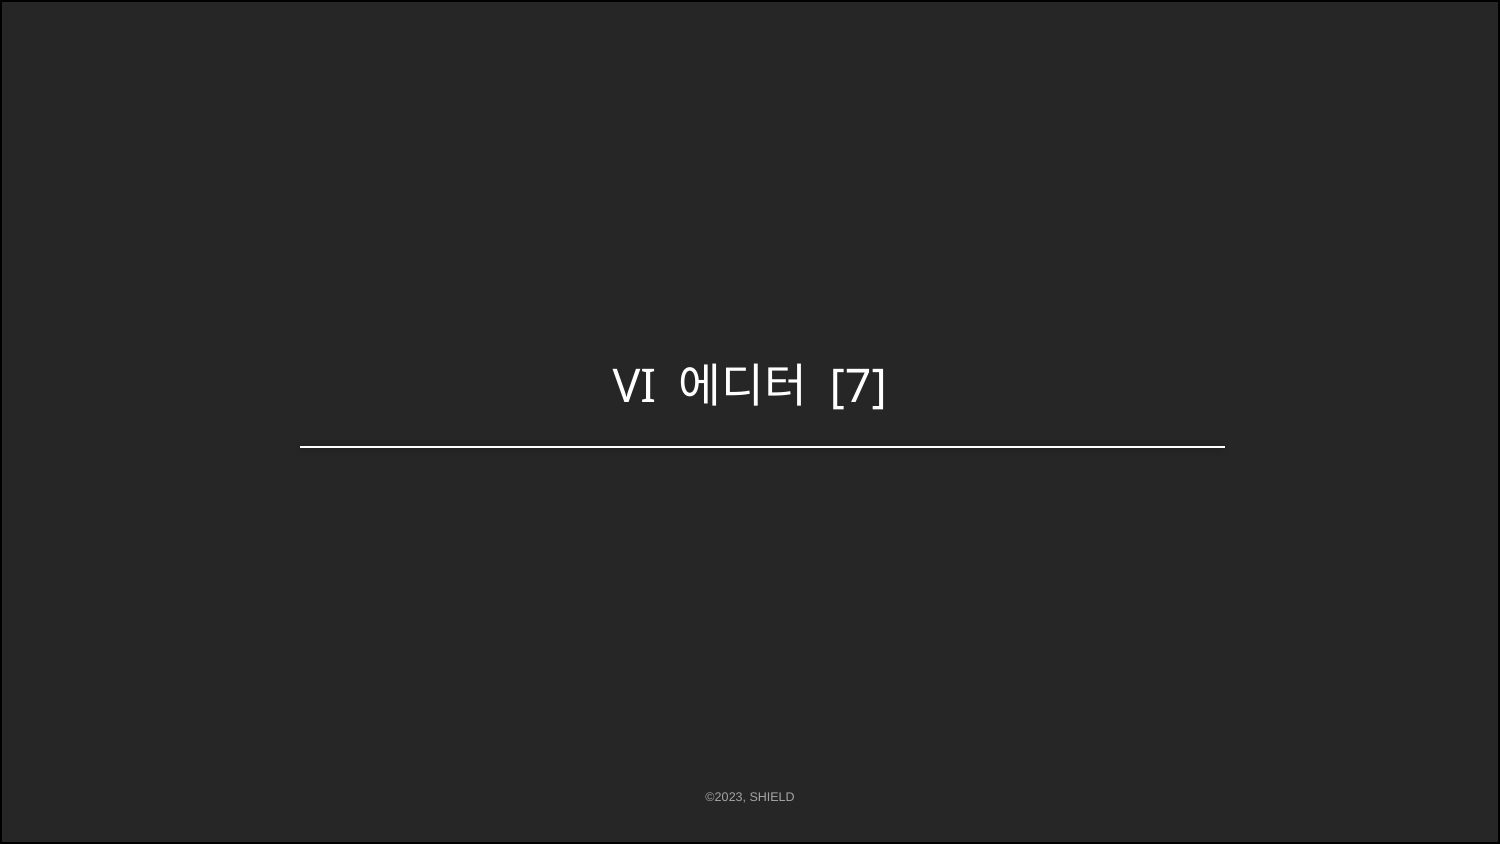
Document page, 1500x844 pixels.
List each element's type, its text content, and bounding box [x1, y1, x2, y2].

title vi 에디터 [7] [331, 348, 1169, 420]
